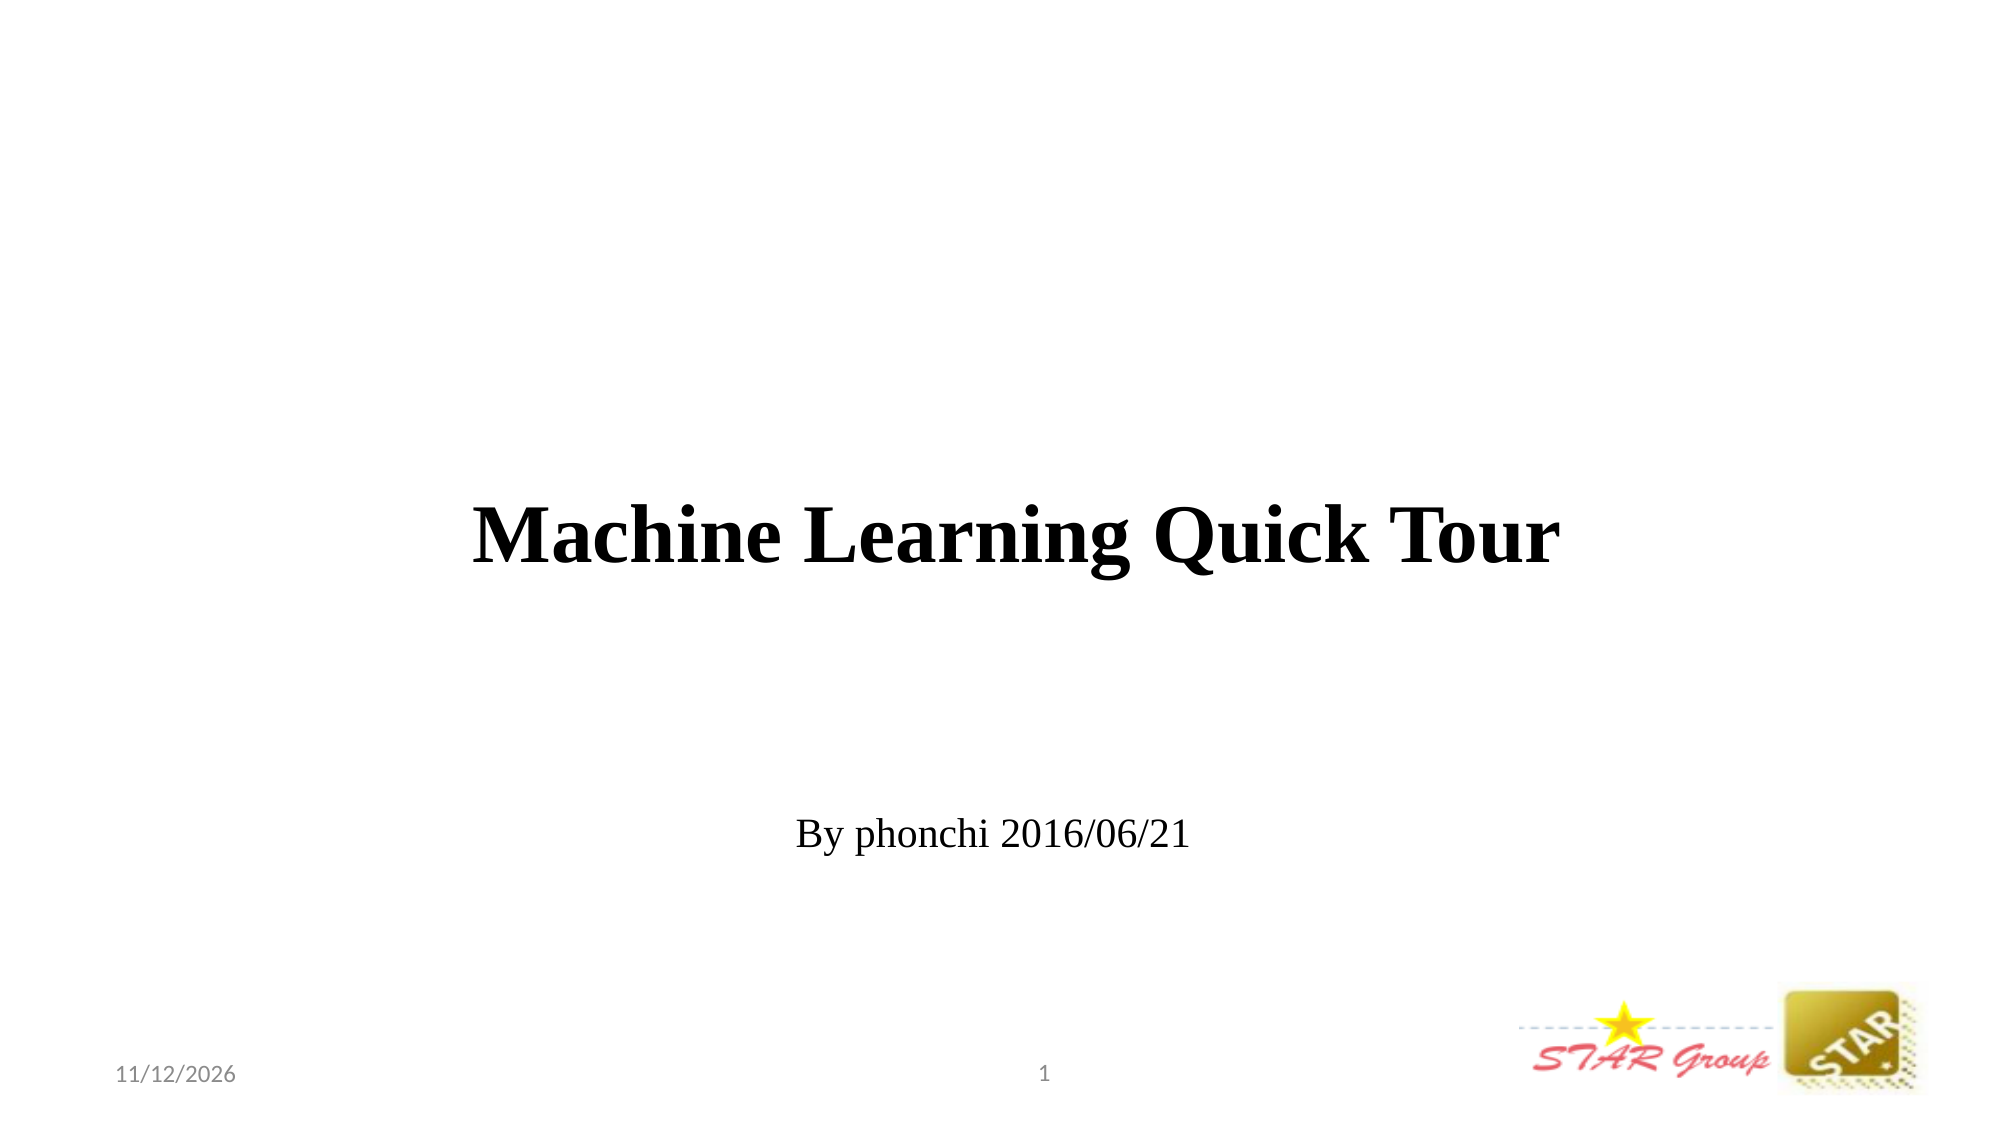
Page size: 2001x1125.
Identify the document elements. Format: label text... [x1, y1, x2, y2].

slide_number 1 [811, 1041, 1278, 1102]
subtitle By phonchi 2016/06/21 [468, 798, 1519, 969]
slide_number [99, 1042, 567, 1103]
picture [1519, 968, 1937, 1100]
title Machine Learning Quick Tour [350, 326, 1686, 733]
